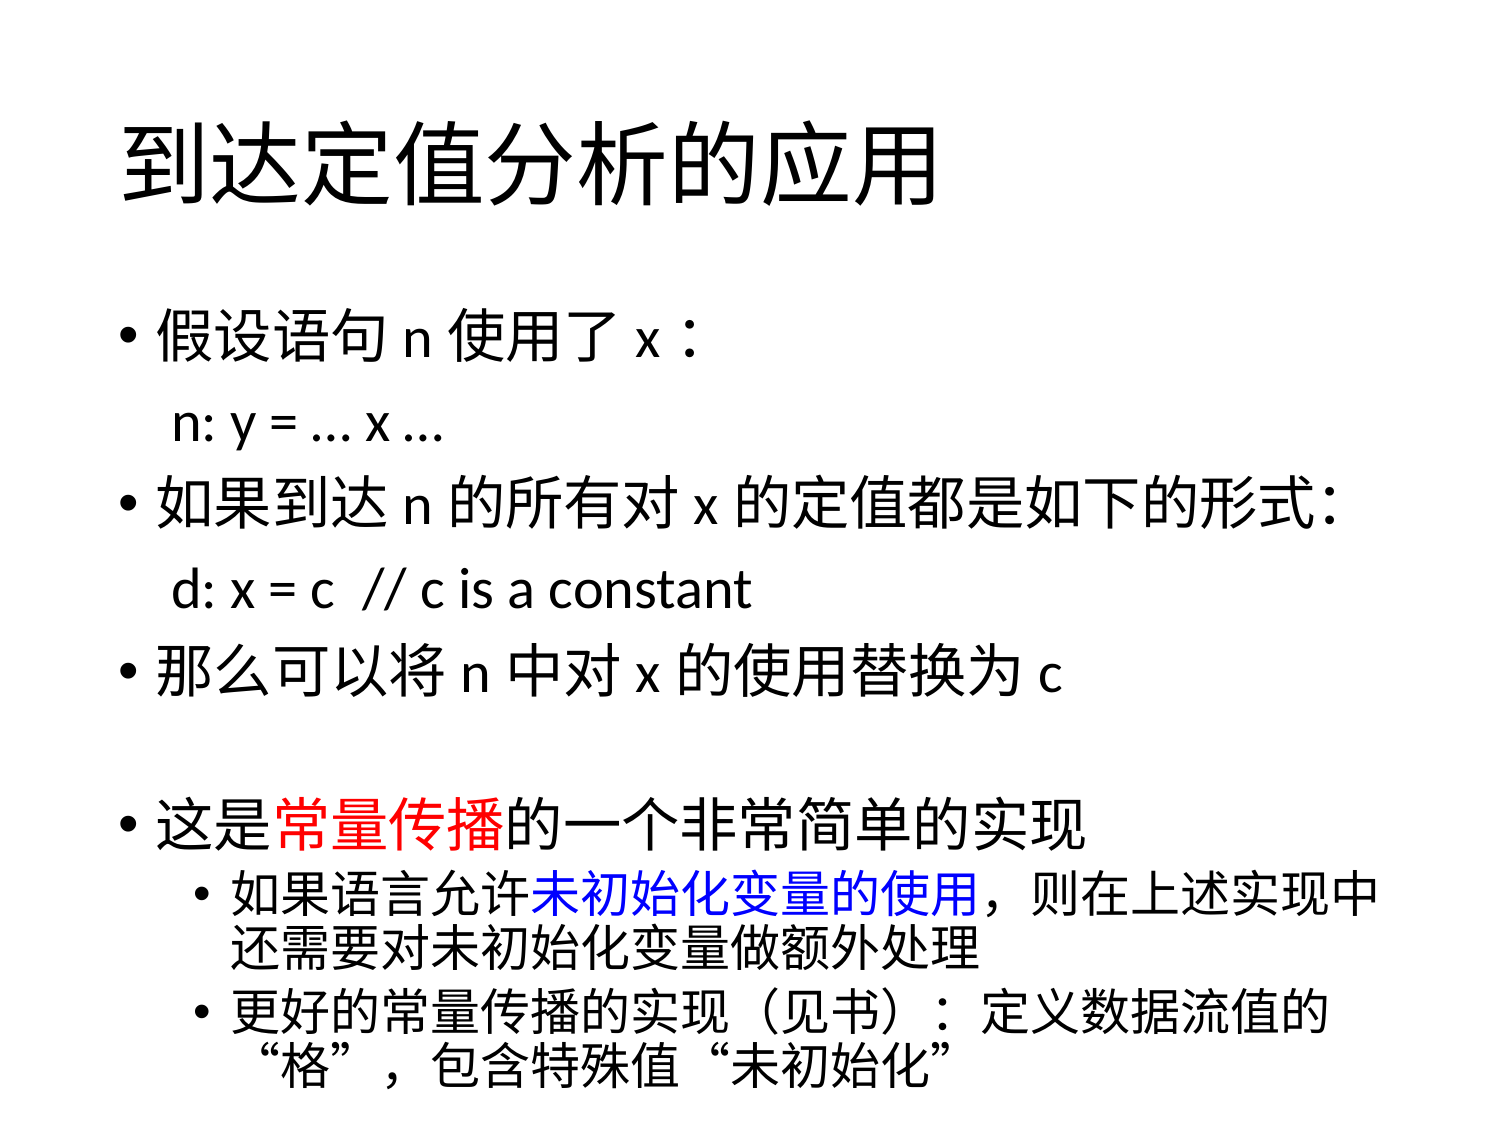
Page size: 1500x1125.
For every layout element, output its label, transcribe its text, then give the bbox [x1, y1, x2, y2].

title 到达定值分析的应用 [103, 59, 1397, 278]
list 假设语句n使用了x： n: y = … x … 如果到达n的所有对x的定值都是如下的形式： d: x = c // c is a constant 那么可以将n中对x的使用替换为c 这是常量传播的一个非常简单的实现 如果语言允许未初始化变量的使用，则在上述实现中还需要对未初始化变量做额外处理 更好的常量传播的实现（见书）：定义数据流值的“格”，包含特殊值“未初始化” [103, 299, 1397, 1100]
